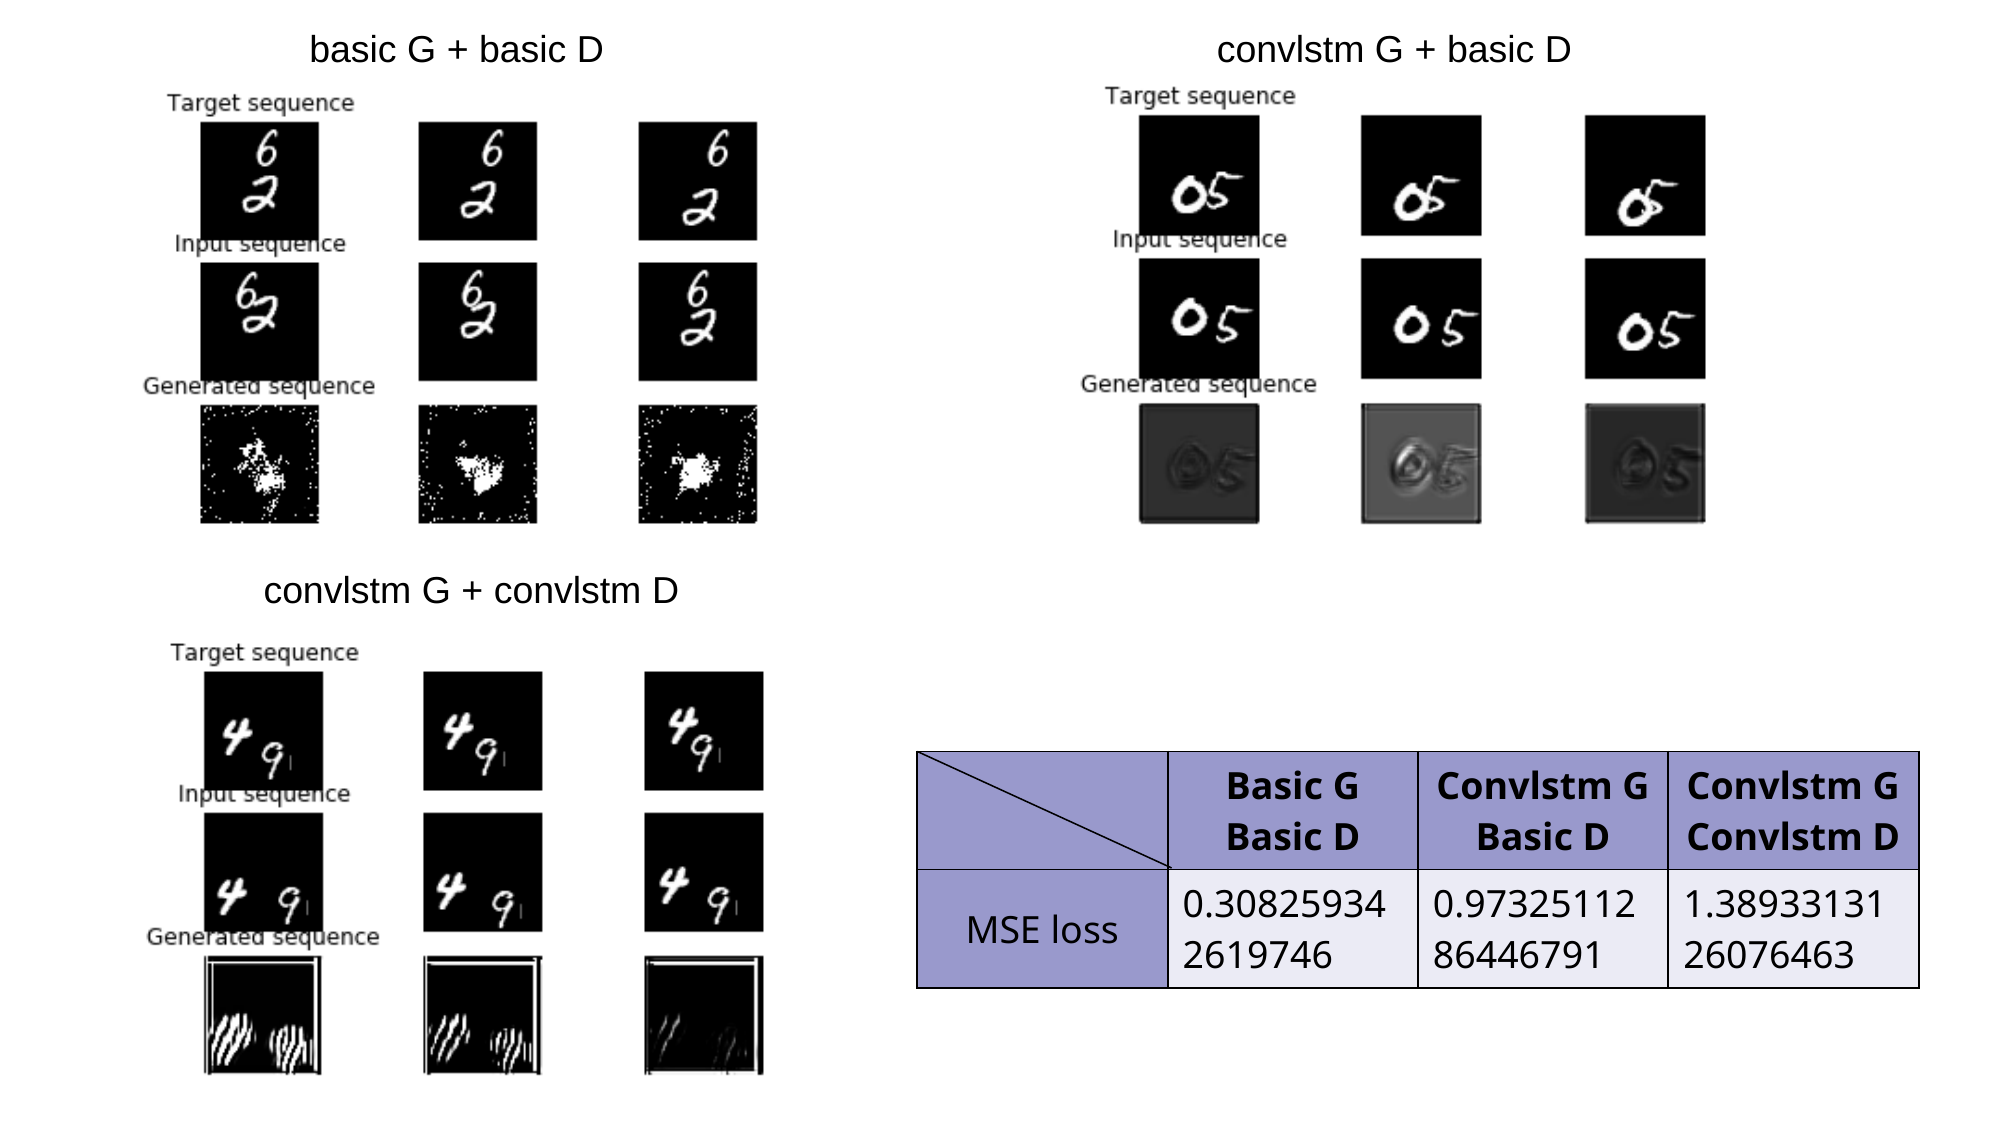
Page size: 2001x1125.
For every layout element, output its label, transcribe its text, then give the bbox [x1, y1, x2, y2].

picture [1068, 77, 1721, 545]
table_cell MSE loss [918, 876, 1167, 987]
table_cell 0.9732511286446791 [1419, 870, 1667, 987]
table_header Basic G Basic D [1173, 752, 1417, 869]
picture [134, 633, 788, 1092]
text_box basic G + basic D [238, 17, 676, 76]
text_box convlstm G + basic D [1176, 17, 1614, 76]
table_header Convlstm G Basic D [1419, 752, 1667, 869]
table_header Convlstm G Convlstm D [1669, 752, 1918, 869]
text_box convlstm G + convlstm D [238, 559, 705, 619]
picture [113, 77, 800, 546]
table_cell 1.3893313126076463 [1669, 870, 1918, 987]
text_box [917, 751, 1172, 869]
table_cell 0.308259342619746 [1169, 870, 1417, 987]
